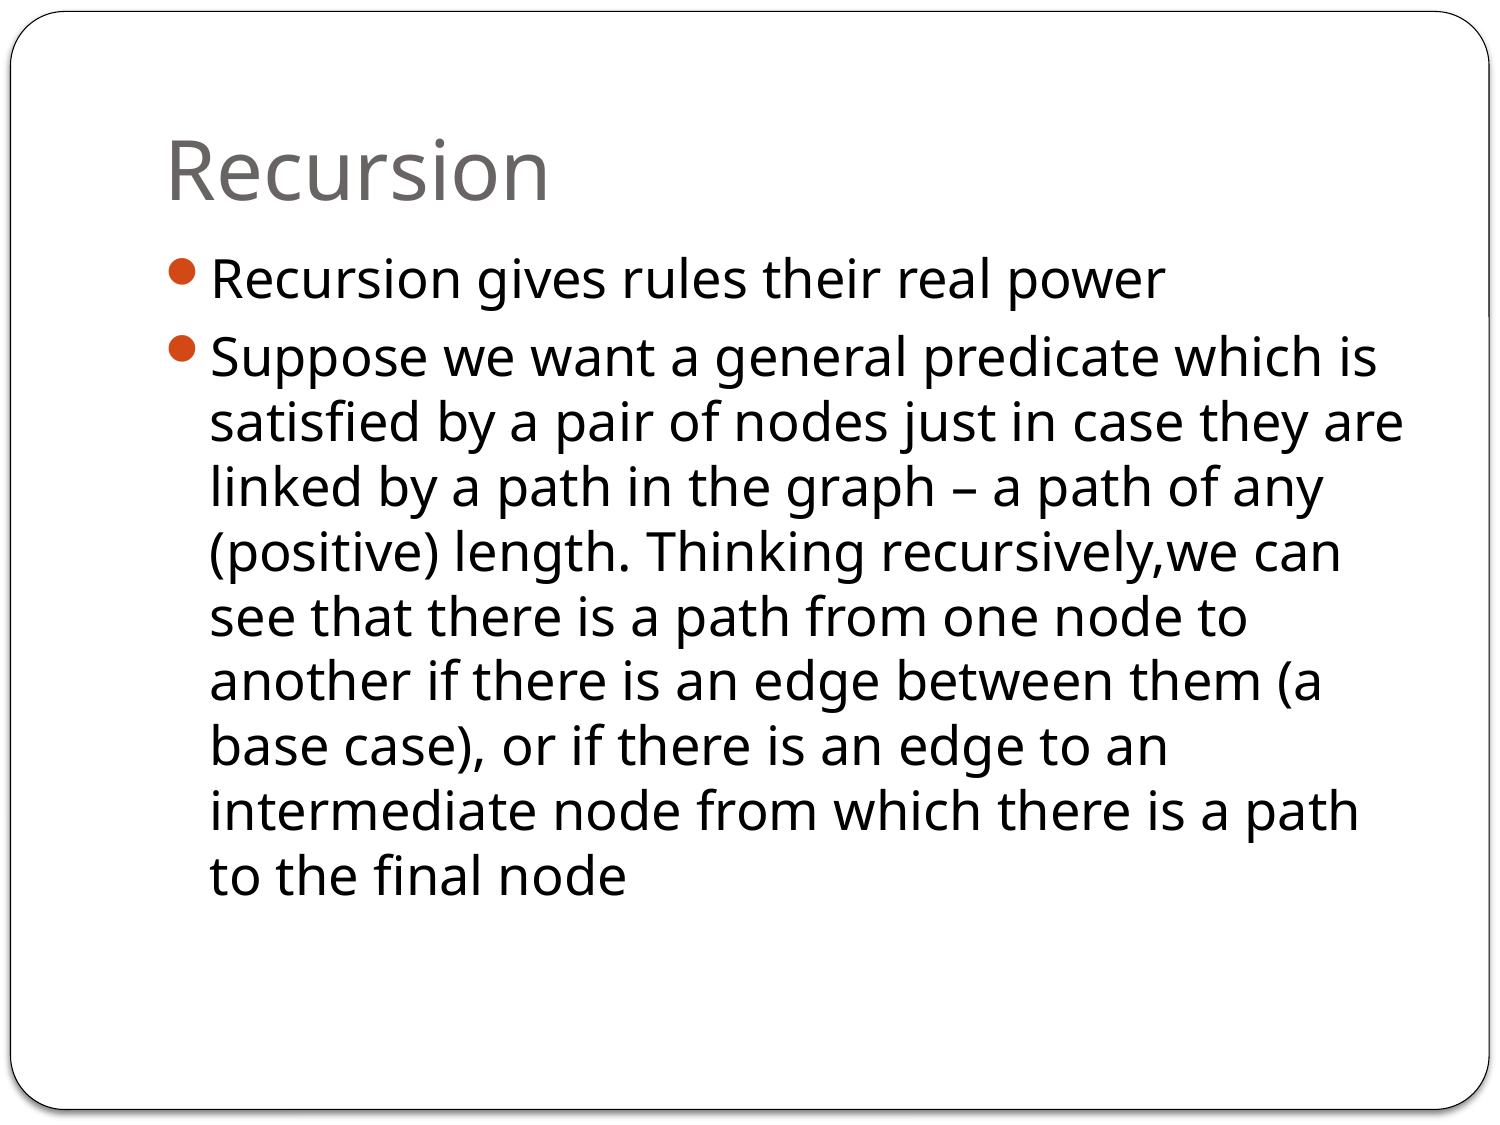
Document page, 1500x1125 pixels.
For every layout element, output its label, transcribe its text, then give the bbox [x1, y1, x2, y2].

title Recursion [150, 45, 1425, 233]
list Recursion gives rules their real power Suppose we want a general predicate which is satisfied by a pair of nodes just in case they are linked by a path in the graph – a path of any (positive) length. Thinking recursively,we can see that there is a path from one node to another if there is an edge between them (a base case), or if there is an edge to an intermediate node from which there is a path to the final node [150, 237, 1425, 988]
